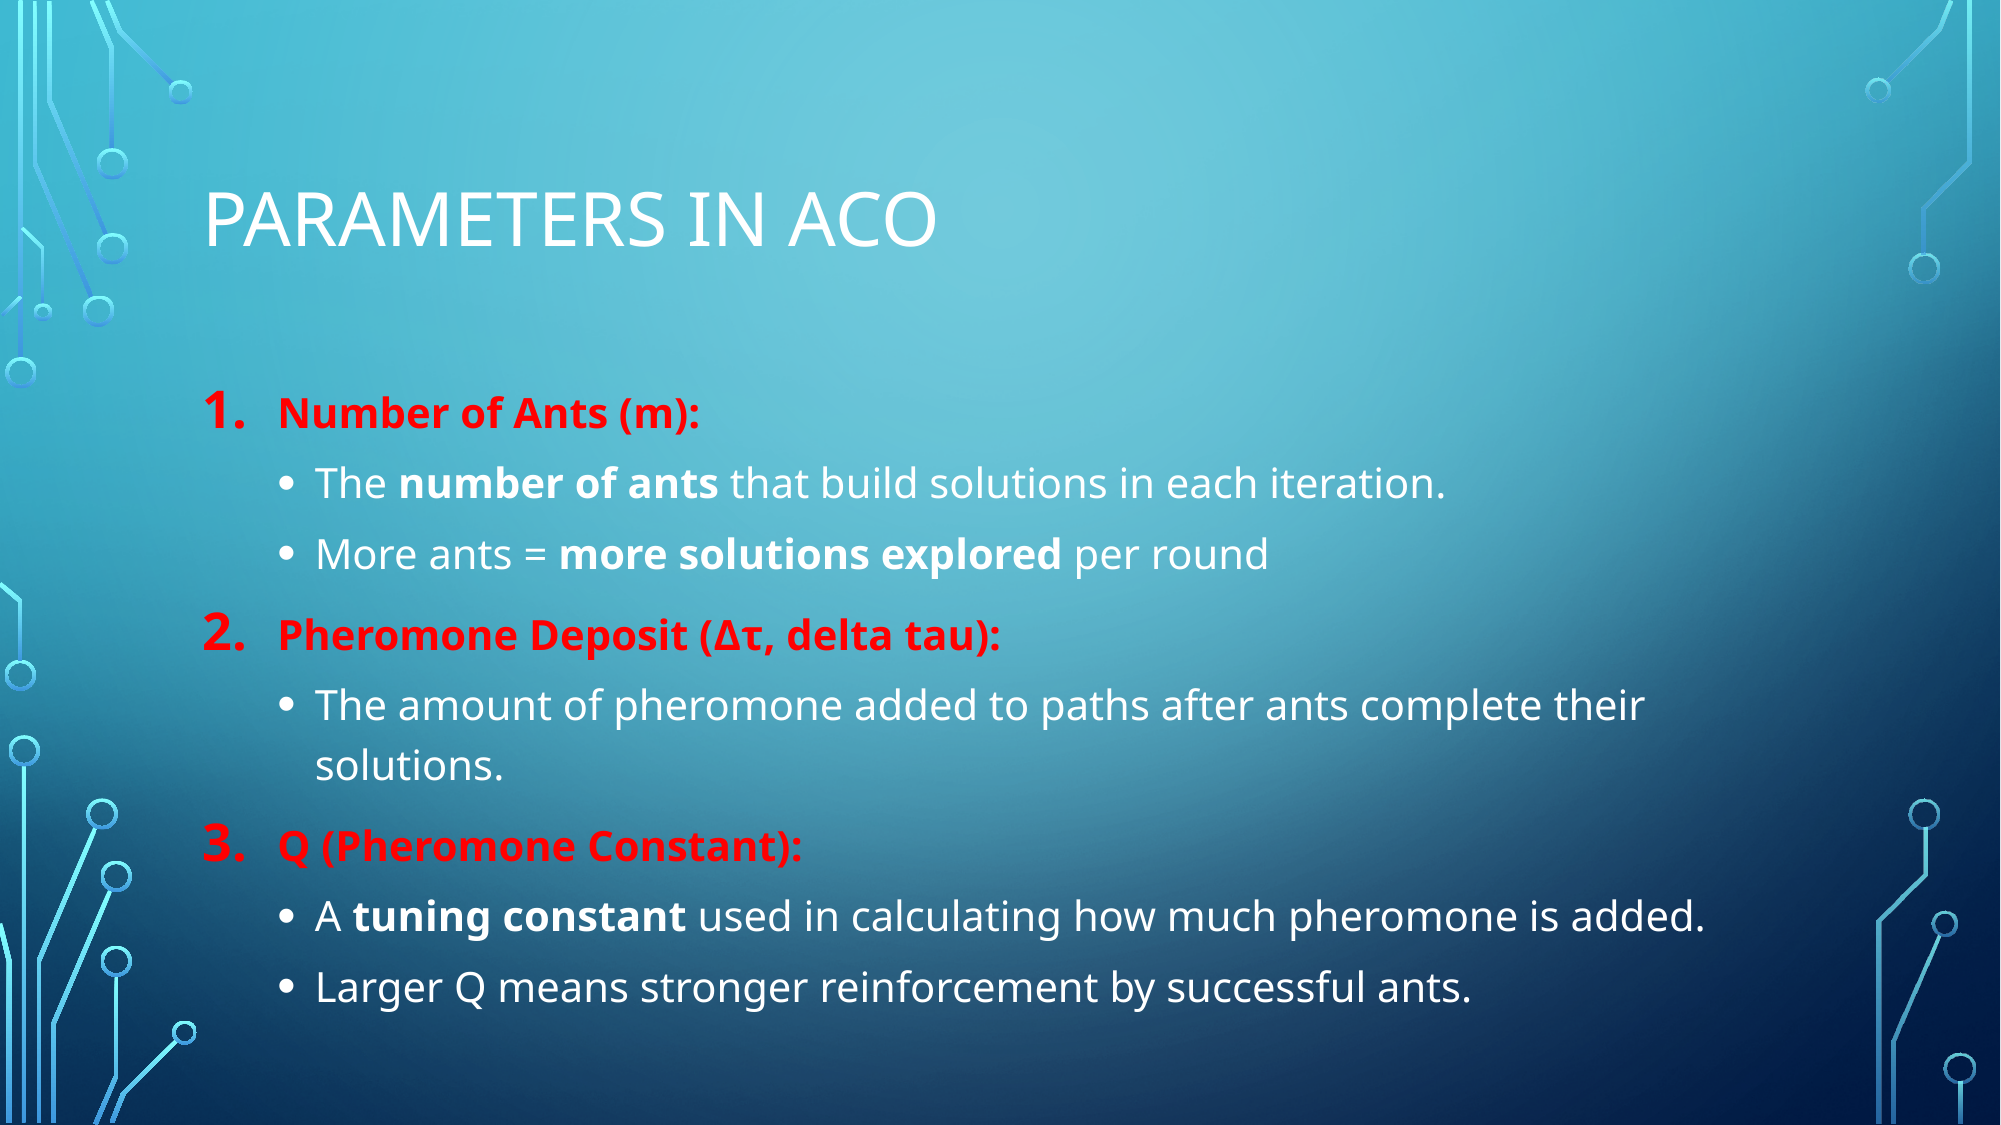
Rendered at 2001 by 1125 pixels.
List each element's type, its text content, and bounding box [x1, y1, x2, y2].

title Parameters in ACO [187, 101, 1813, 344]
list Number of Ants (m): The number of ants that build solutions in each iteration. More ants = more solutions explored per round Pheromone Deposit (Δτ, delta tau): The amount of pheromone added to paths after ants complete their solutions. Q (Pheromone Constant): A tuning constant used in calculating how much pheromone is added. Larger Q means stronger reinforcement by successful ants. [187, 369, 1813, 1024]
